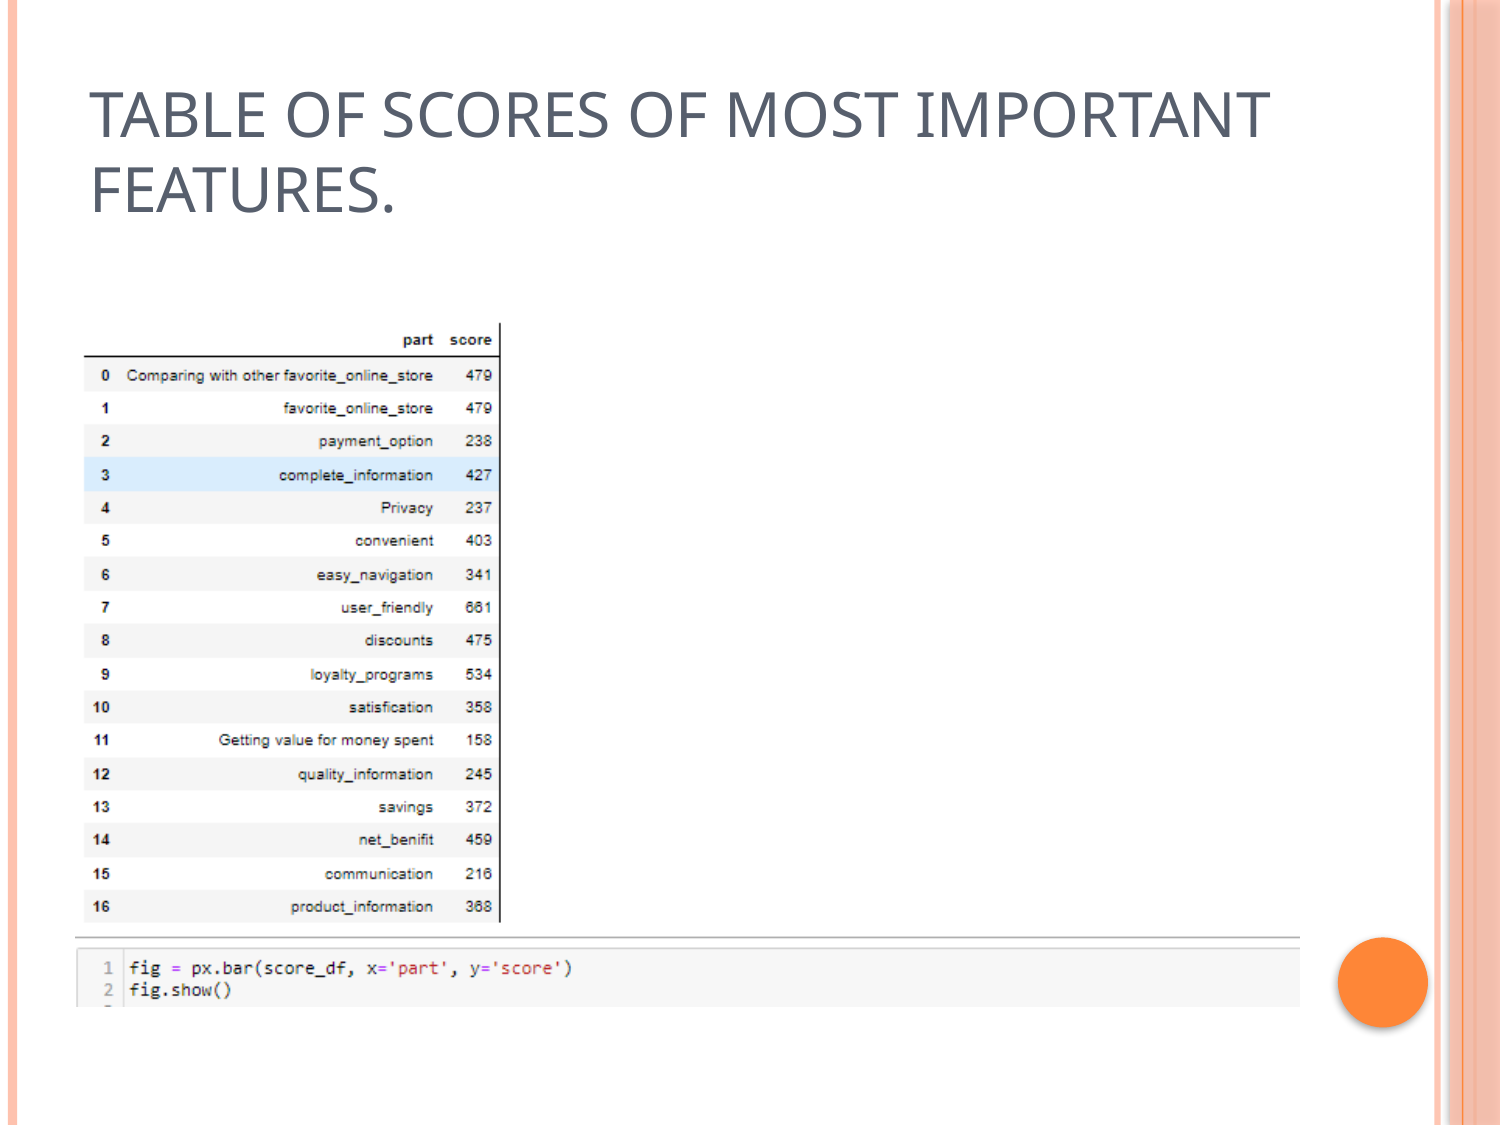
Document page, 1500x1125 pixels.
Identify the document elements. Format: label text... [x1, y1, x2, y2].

title Table of scores of most important features. [75, 45, 1300, 233]
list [74, 317, 1301, 1008]
